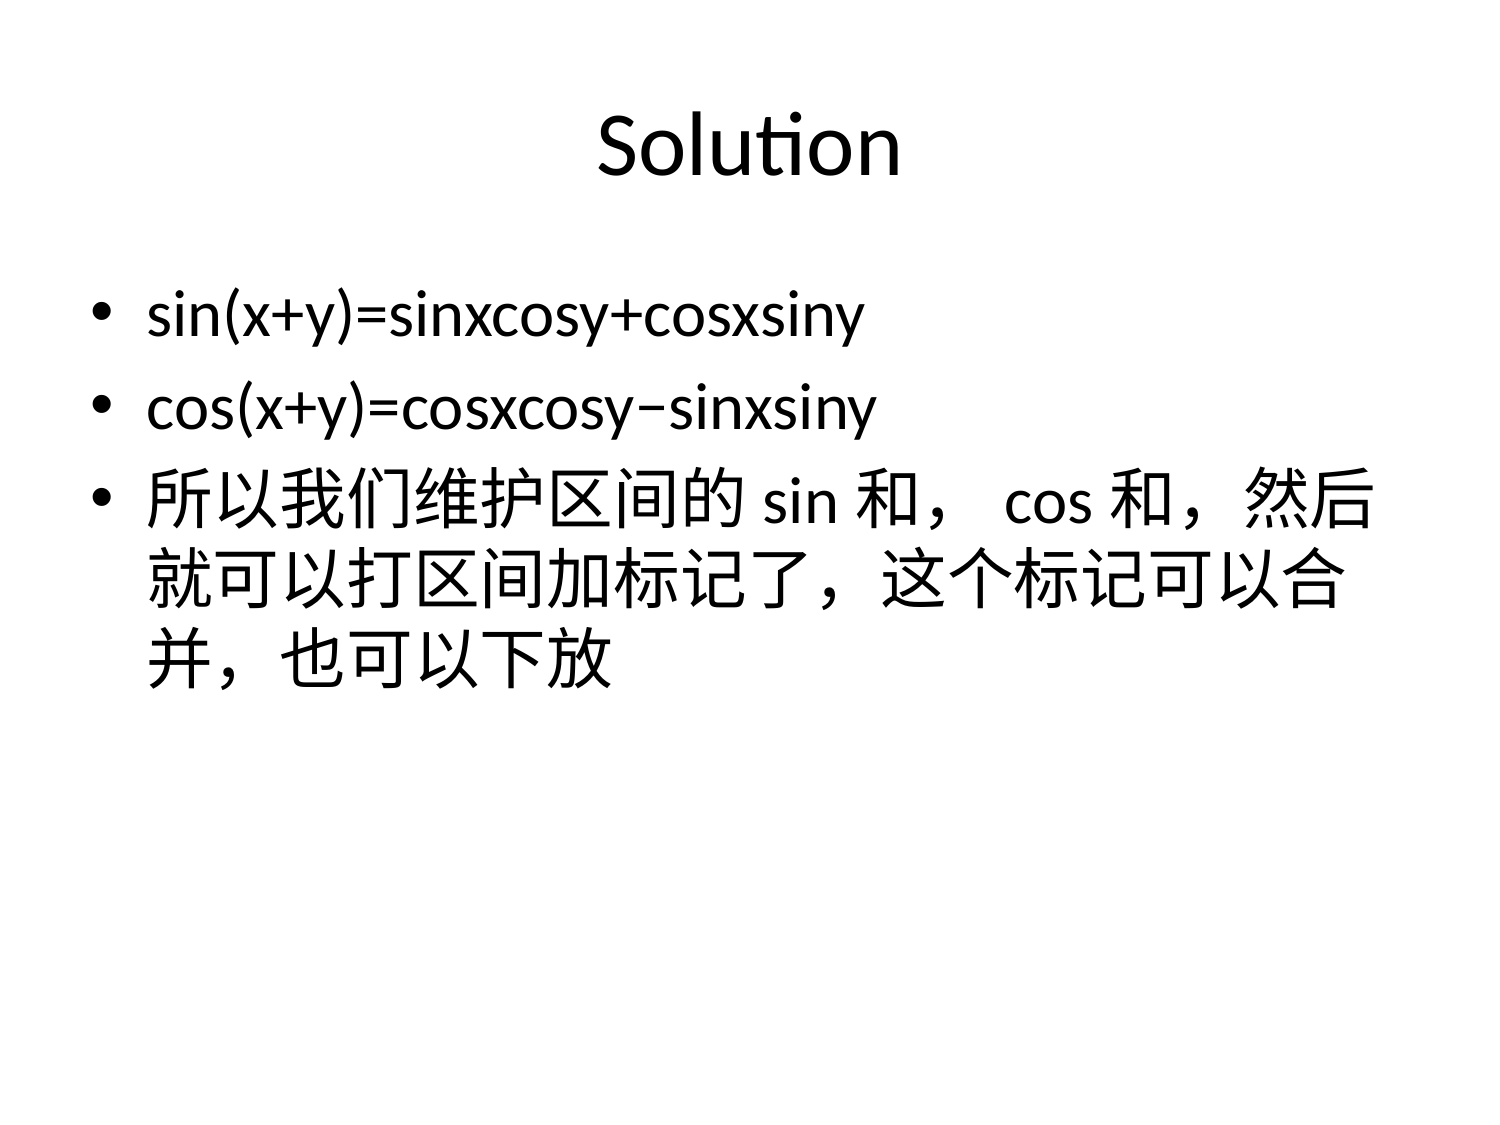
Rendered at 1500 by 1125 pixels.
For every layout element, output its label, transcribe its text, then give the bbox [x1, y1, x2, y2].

title Solution [75, 45, 1425, 233]
list sin(x+y)=sinxcosy+cosxsiny cos(x+y)=cosxcosy−sinxsiny 所以我们维护区间的sin和，cos和，然后就可以打区间加标记了，这个标记可以合并，也可以下放 [75, 262, 1425, 1005]
